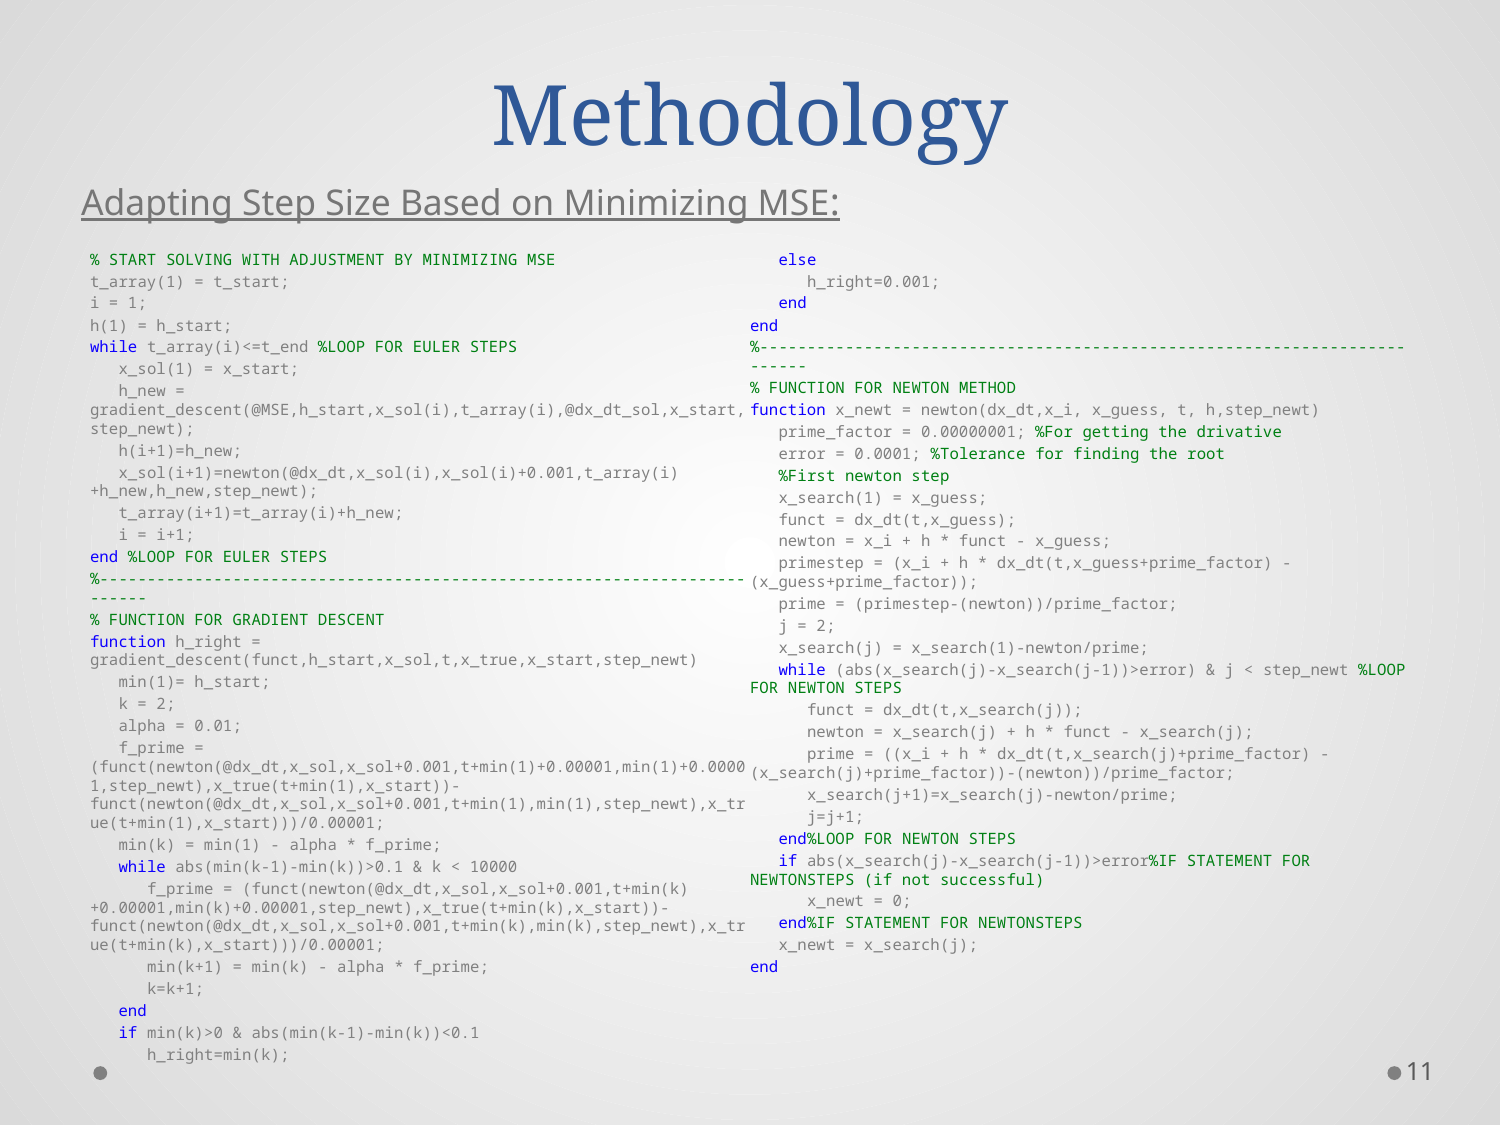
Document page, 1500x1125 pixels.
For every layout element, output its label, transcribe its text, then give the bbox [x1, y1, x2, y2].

slide_number 11 [1401, 1042, 1494, 1103]
text_box Adapting Step Size Based on Minimizing MSE: [66, 170, 855, 275]
list % START SOLVING WITH ADJUSTMENT BY MINIMIZING MSE t_array(1) = t_start; i = 1; h(1) = h_start; while t_array(i)<=t_end %LOOP FOR EULER STEPS x_sol(1) = x_start; h_new = gradient_descent(@MSE,h_start,x_sol(i),t_array(i),@dx_dt_sol,x_start,step_newt); h(i+1)=h_new; x_sol(i+1)=newton(@dx_dt,x_sol(i),x_sol(i)+0.001,t_array(i)+h_new,h_new,step_newt); t_array(i+1)=t_array(i)+h_new; i = i+1; end %LOOP FOR EULER STEPS %-------------------------------------------------------------------------- % FUNCTION FOR GRADIENT DESCENT function h_right = gradient_descent(funct,h_start,x_sol,t,x_true,x_start,step_newt) min(1)= h_start; k = 2; alpha = 0.01; f_prime = (funct(newton(@dx_dt,x_sol,x_sol+0.001,t+min(1)+0.00001,min(1)+0.00001,step_newt),x_true(t+min(1),x_start))-funct(newton(@dx_dt,x_sol,x_sol+0.001,t+min(1),min(1),step_newt),x_true(t+min(1),x_start)))/0.00001; min(k) = min(1) - alpha * f_prime; while abs(min(k-1)-min(k))>0.1 & k < 10000 f_prime = (funct(newton(@dx_dt,x_sol,x_sol+0.001,t+min(k)+0.00001,min(k)+0.00001,step_newt),x_true(t+min(k),x_start))-funct(newton(@dx_dt,x_sol,x_sol+0.001,t+min(k),min(k),step_newt),x_true(t+min(k),x_start)))/0.00001; min(k+1) = min(k) - alpha * f_prime; k=k+1; end if min(k)>0 & abs(min(k-1)-min(k))<0.1 h_right=min(k); else h_right=0.001; end end %-------------------------------------------------------------------------- % FUNCTION FOR NEWTON METHOD function x_newt = newton(dx_dt,x_i, x_guess, t, h,step_newt) prime_factor = 0.00000001; %For getting the drivative error = 0.0001; %Tolerance for finding the root %First newton step x_search(1) = x_guess; funct = dx_dt(t,x_guess); newton = x_i + h * funct - x_guess; primestep = (x_i + h * dx_dt(t,x_guess+prime_factor) - (x_guess+prime_factor)); prime = (primestep-(newton))/prime_factor; j = 2; x_search(j) = x_search(1)-newton/prime; while (abs(x_search(j)-x_search(j-1))>error) & j < step_newt %LOOP FOR NEWTON STEPS funct = dx_dt(t,x_search(j)); newton = x_search(j) + h * funct - x_search(j); prime = ((x_i + h * dx_dt(t,x_search(j)+prime_factor) - (x_search(j)+prime_factor))-(newton))/prime_factor; x_search(j+1)=x_search(j)-newton/prime; j=j+1; end%LOOP FOR NEWTON STEPS if abs(x_search(j)-x_search(j-1))>error%IF STATEMENT FOR NEWTONSTEPS (if not successful) x_newt = 0; end%IF STATEMENT FOR NEWTONSTEPS x_newt = x_search(j); end [75, 242, 1425, 1074]
title Methodology [75, 50, 1425, 171]
